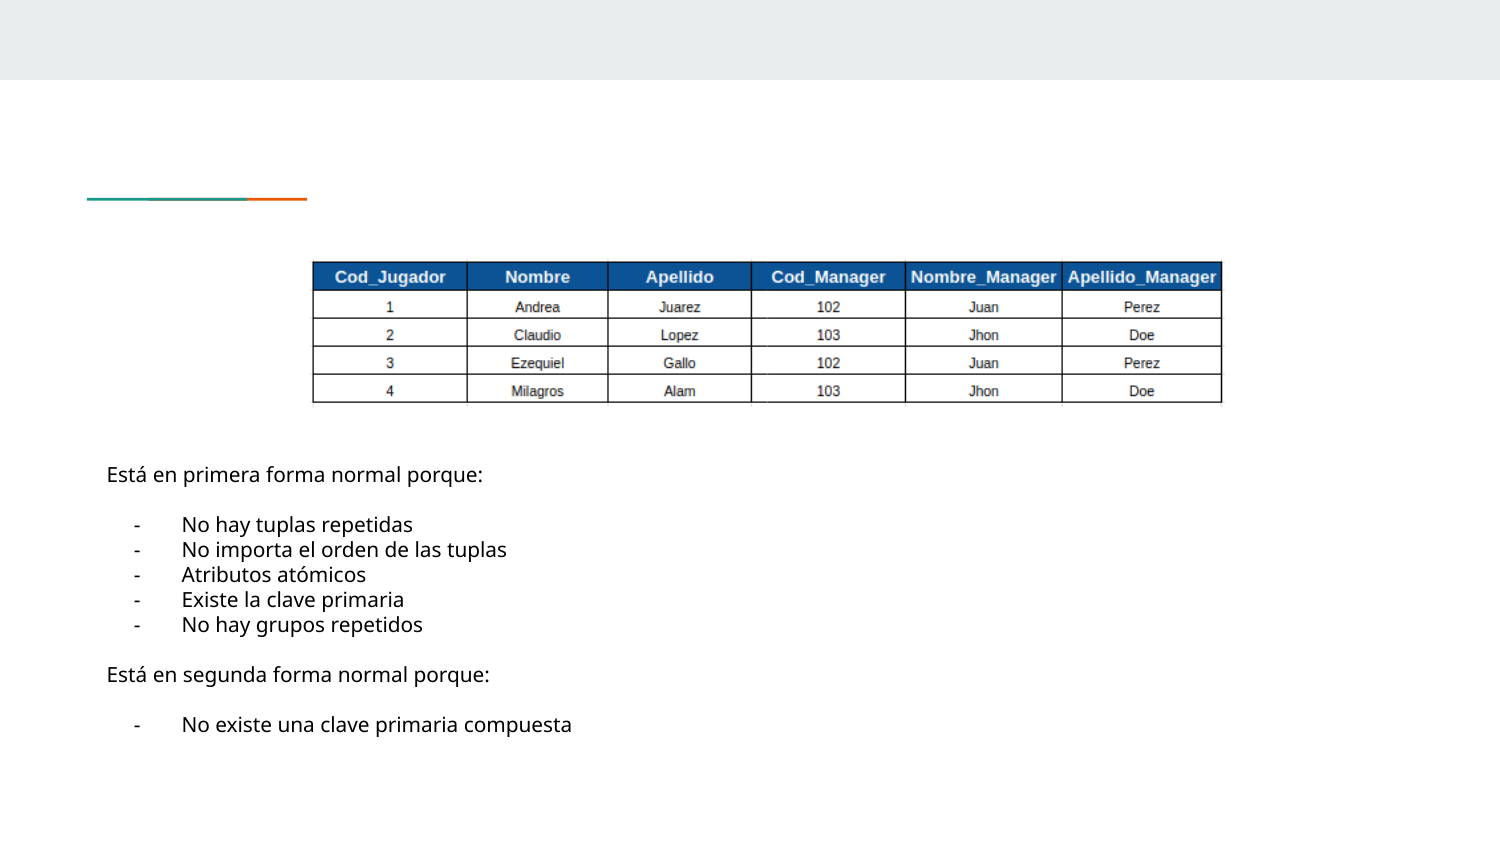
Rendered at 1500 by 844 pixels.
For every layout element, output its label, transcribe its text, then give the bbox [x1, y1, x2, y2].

text_box Está en primera forma normal porque: No hay tuplas repetidas No importa el orden de las tuplas Atributos atómicos Existe la clave primaria No hay grupos repetidos Está en segunda forma normal porque: No existe una clave primaria compuesta [91, 446, 1444, 740]
picture [310, 258, 1225, 407]
